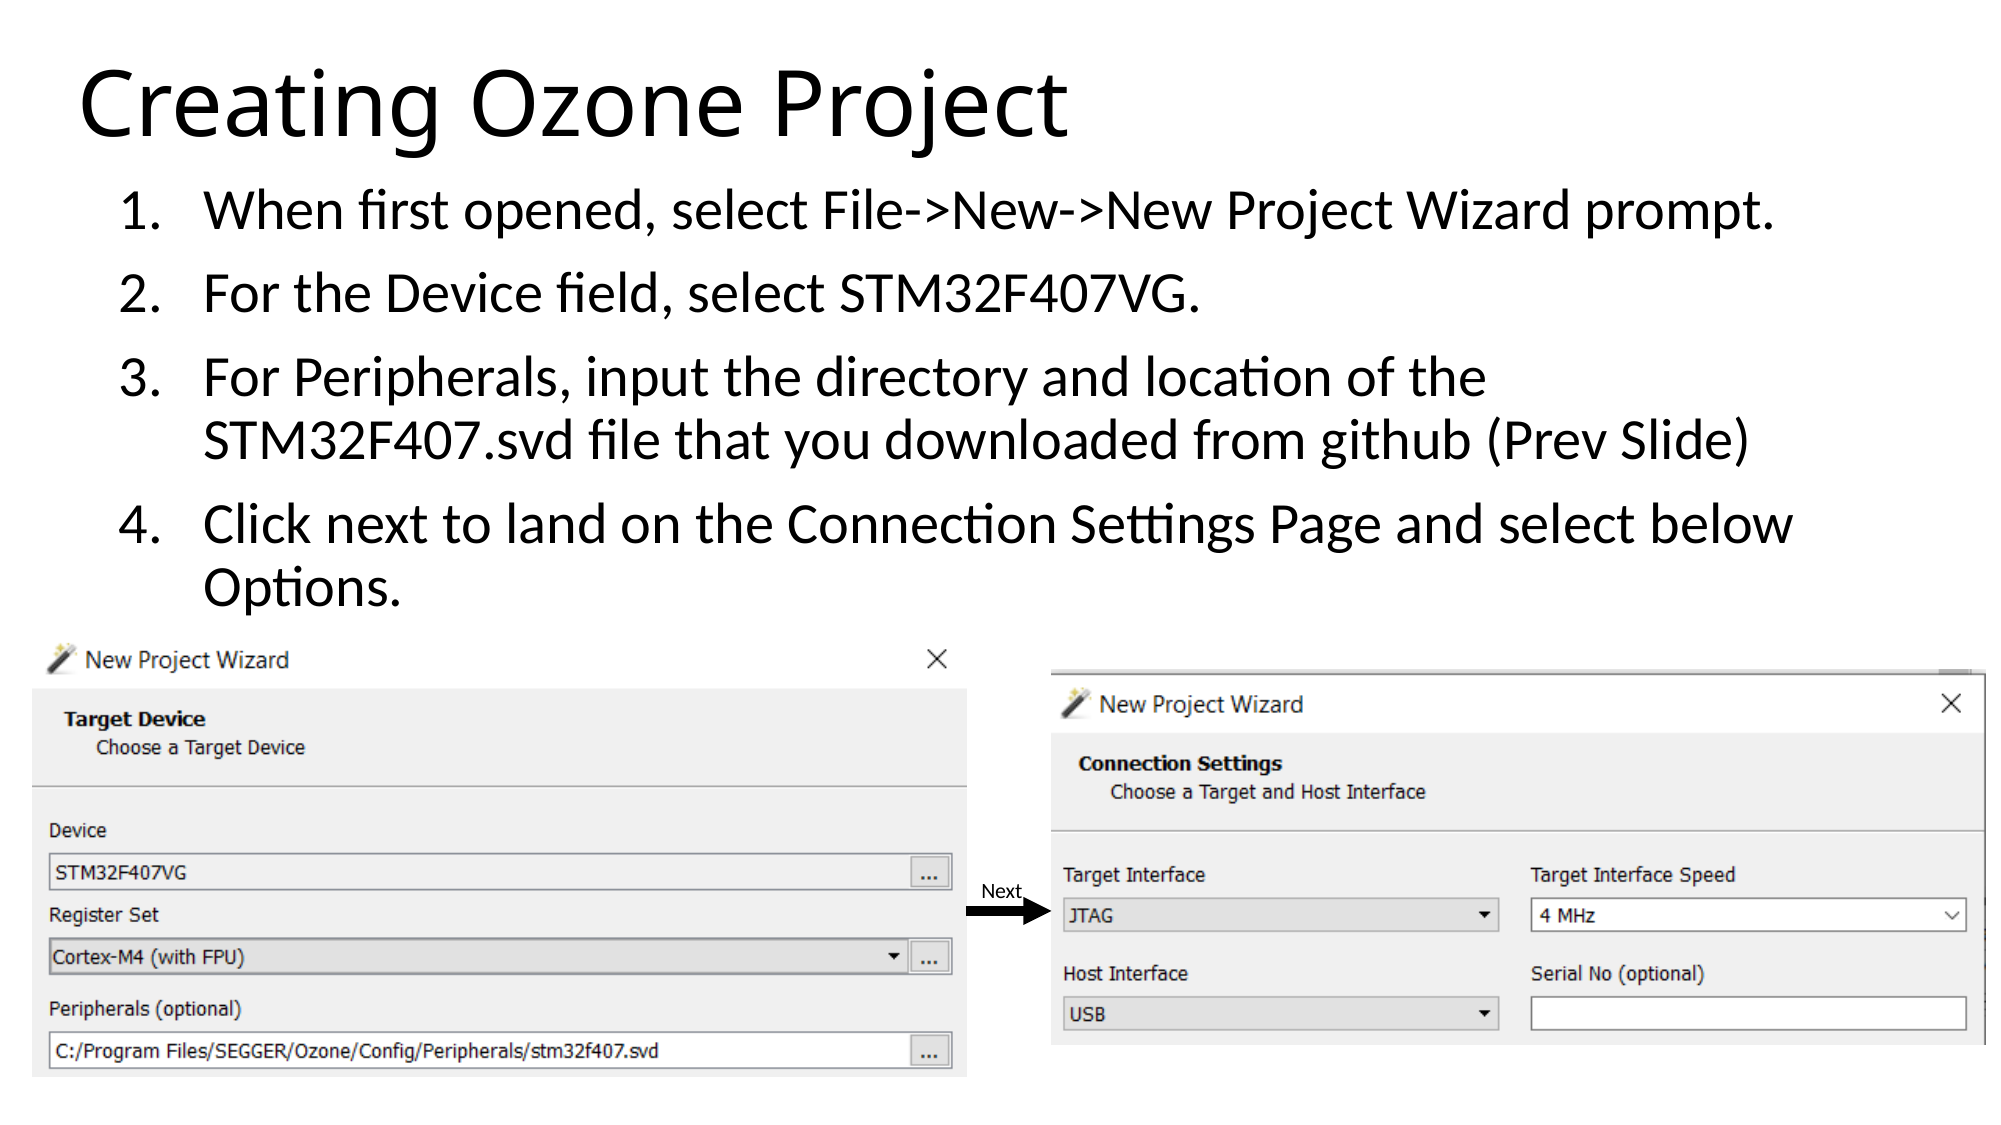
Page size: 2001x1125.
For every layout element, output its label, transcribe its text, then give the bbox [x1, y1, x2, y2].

text_box Next [967, 869, 1039, 910]
title Creating Ozone Project [62, 0, 1788, 216]
list When first opened, select File->New->New Project Wizard prompt. For the Device field, select STM32F407VG. For Peripherals, input the directory and location of the STM32F407.svd file that you downloaded from github (Prev Slide) Click next to land on the Connection Settings Page and select below Options. [104, 171, 1829, 886]
picture [31, 634, 967, 1077]
picture [1051, 669, 1986, 1045]
